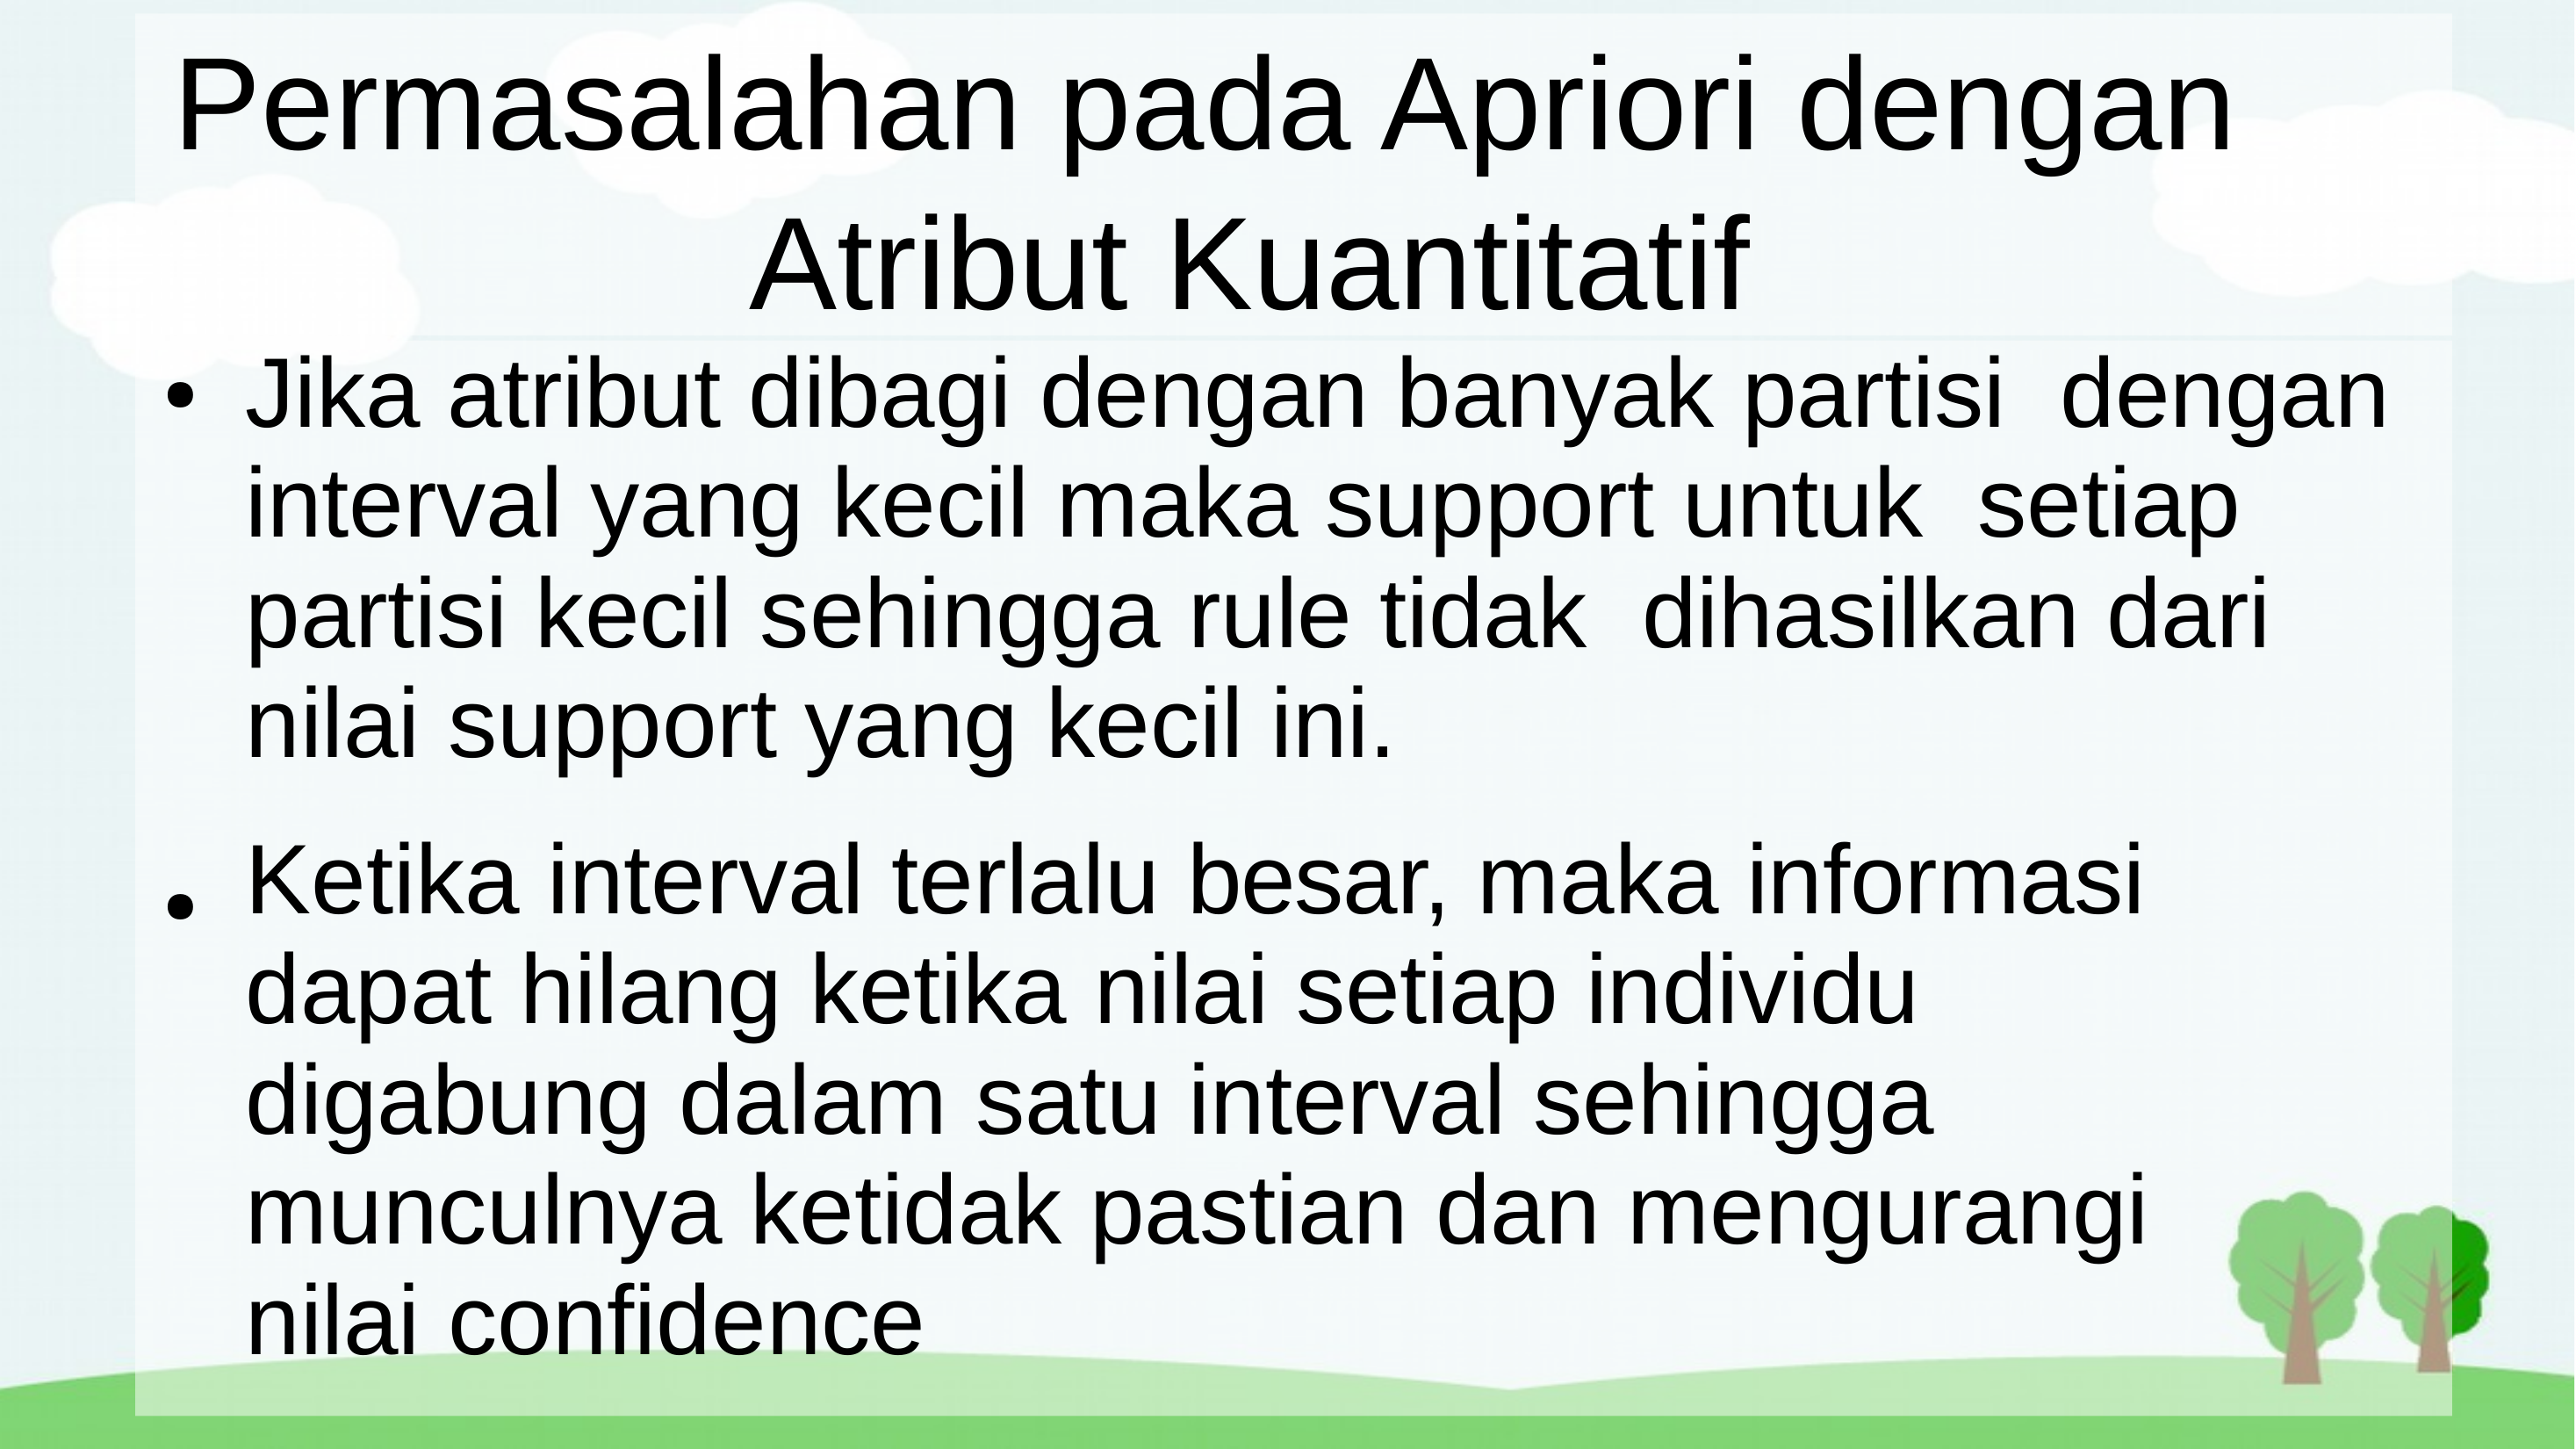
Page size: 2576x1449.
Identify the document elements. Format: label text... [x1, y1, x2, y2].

title Permasalahan pada Apriori dengan Atribut Kuantitatif [135, 13, 2453, 336]
text_box ● [159, 876, 204, 929]
text_box ● [159, 364, 204, 417]
text_box [135, 340, 2452, 1417]
picture [0, 0, 2575, 1449]
text_box Jika atribut dibagi dengan banyak partisi dengan interval yang kecil maka support untuk setiap partisi kecil sehingga rule tidak dihasilkan dari nilai support yang kecil ini. Ketika interval terlalu besar, maka informasi dapat hilang ketika nilai setiap individu digabung dalam satu interval sehingga munculnya ketidak pastian dan mengurangi nilai confidence [242, 338, 2393, 1377]
